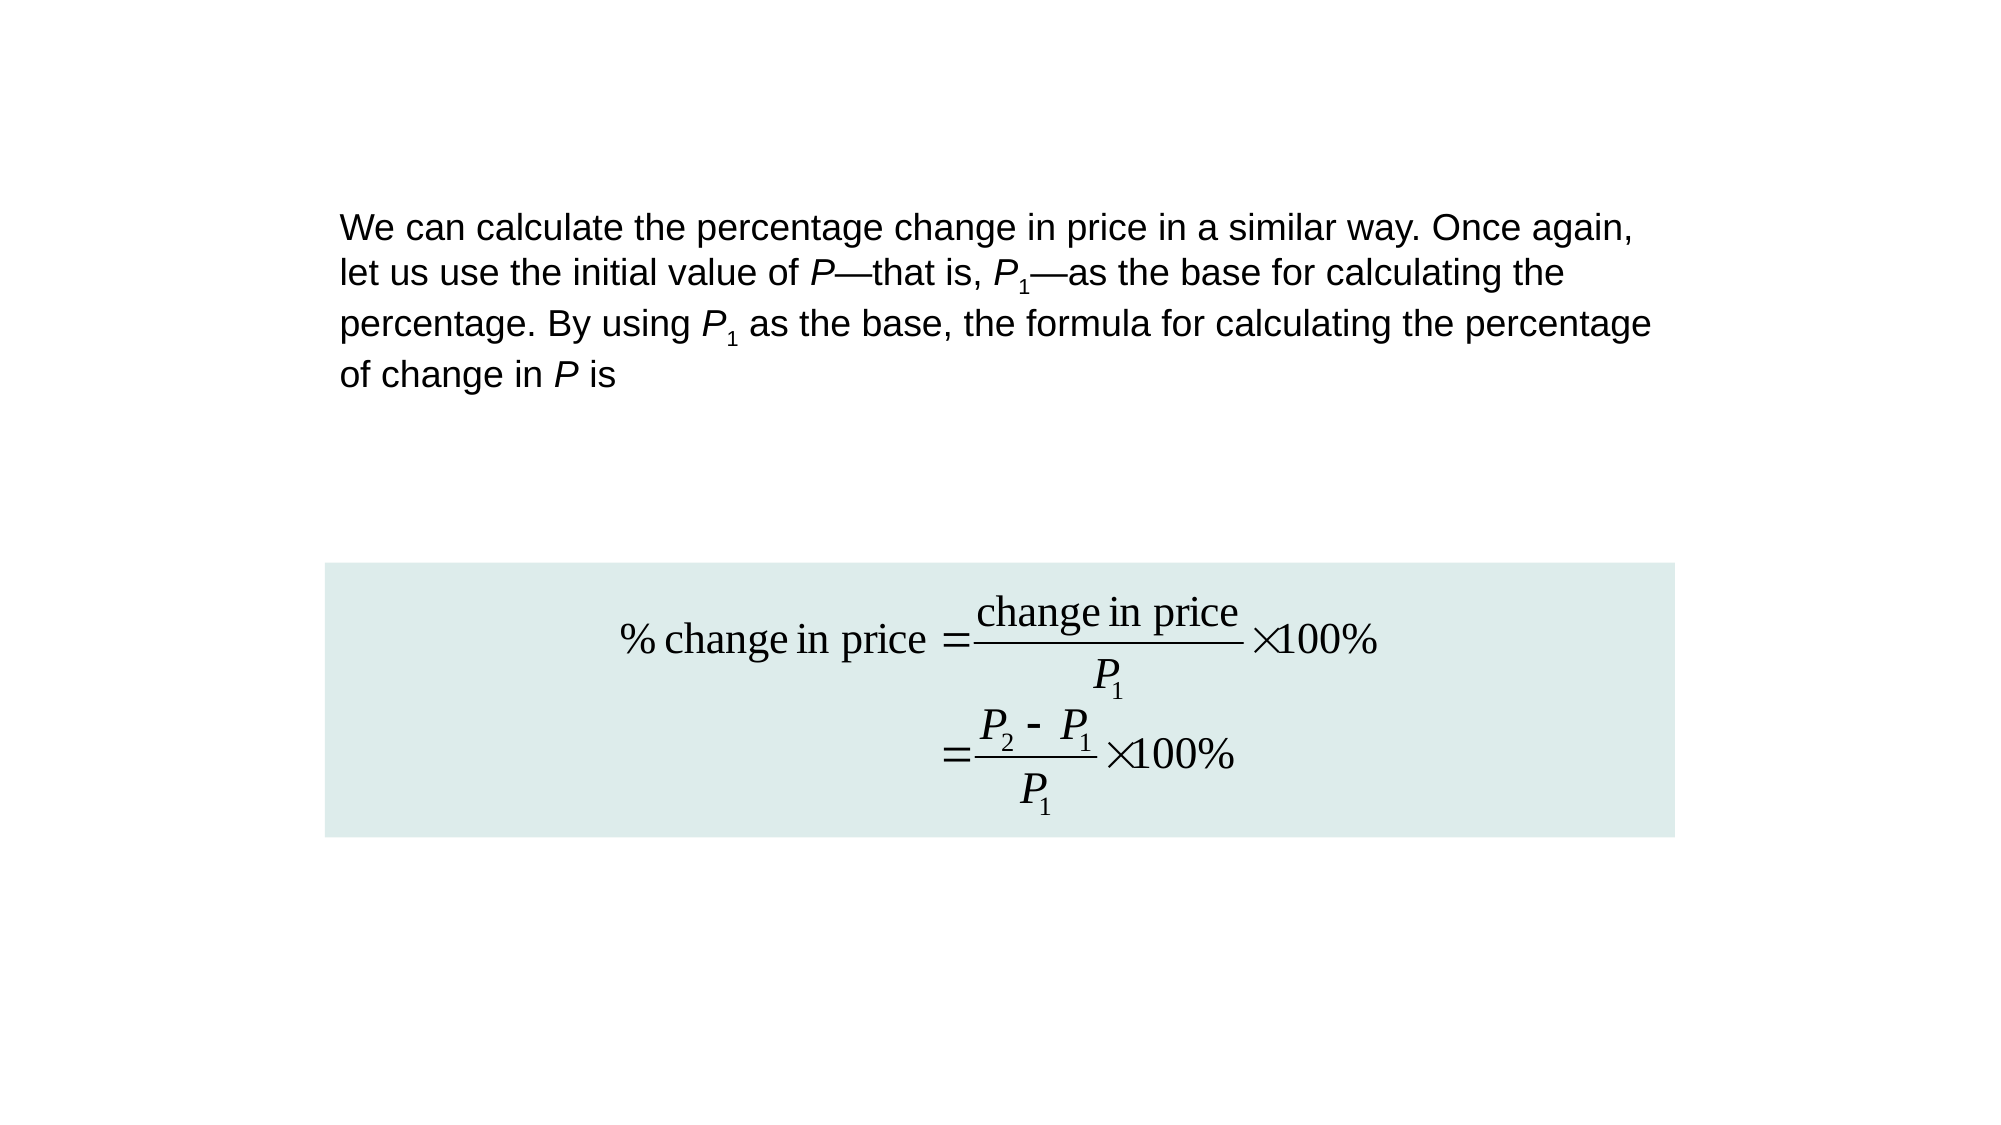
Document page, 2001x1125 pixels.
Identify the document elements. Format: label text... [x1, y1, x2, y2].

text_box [613, 584, 1387, 710]
text_box [324, 562, 1675, 838]
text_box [932, 696, 1243, 825]
text_box We can calculate the percentage change in price in a similar way. Once again, let us use the initial value of P—that is, P1—as the base for calculating the percentage. By using P1 as the base, the formula for calculating the percentage of change in P is [324, 195, 1675, 403]
